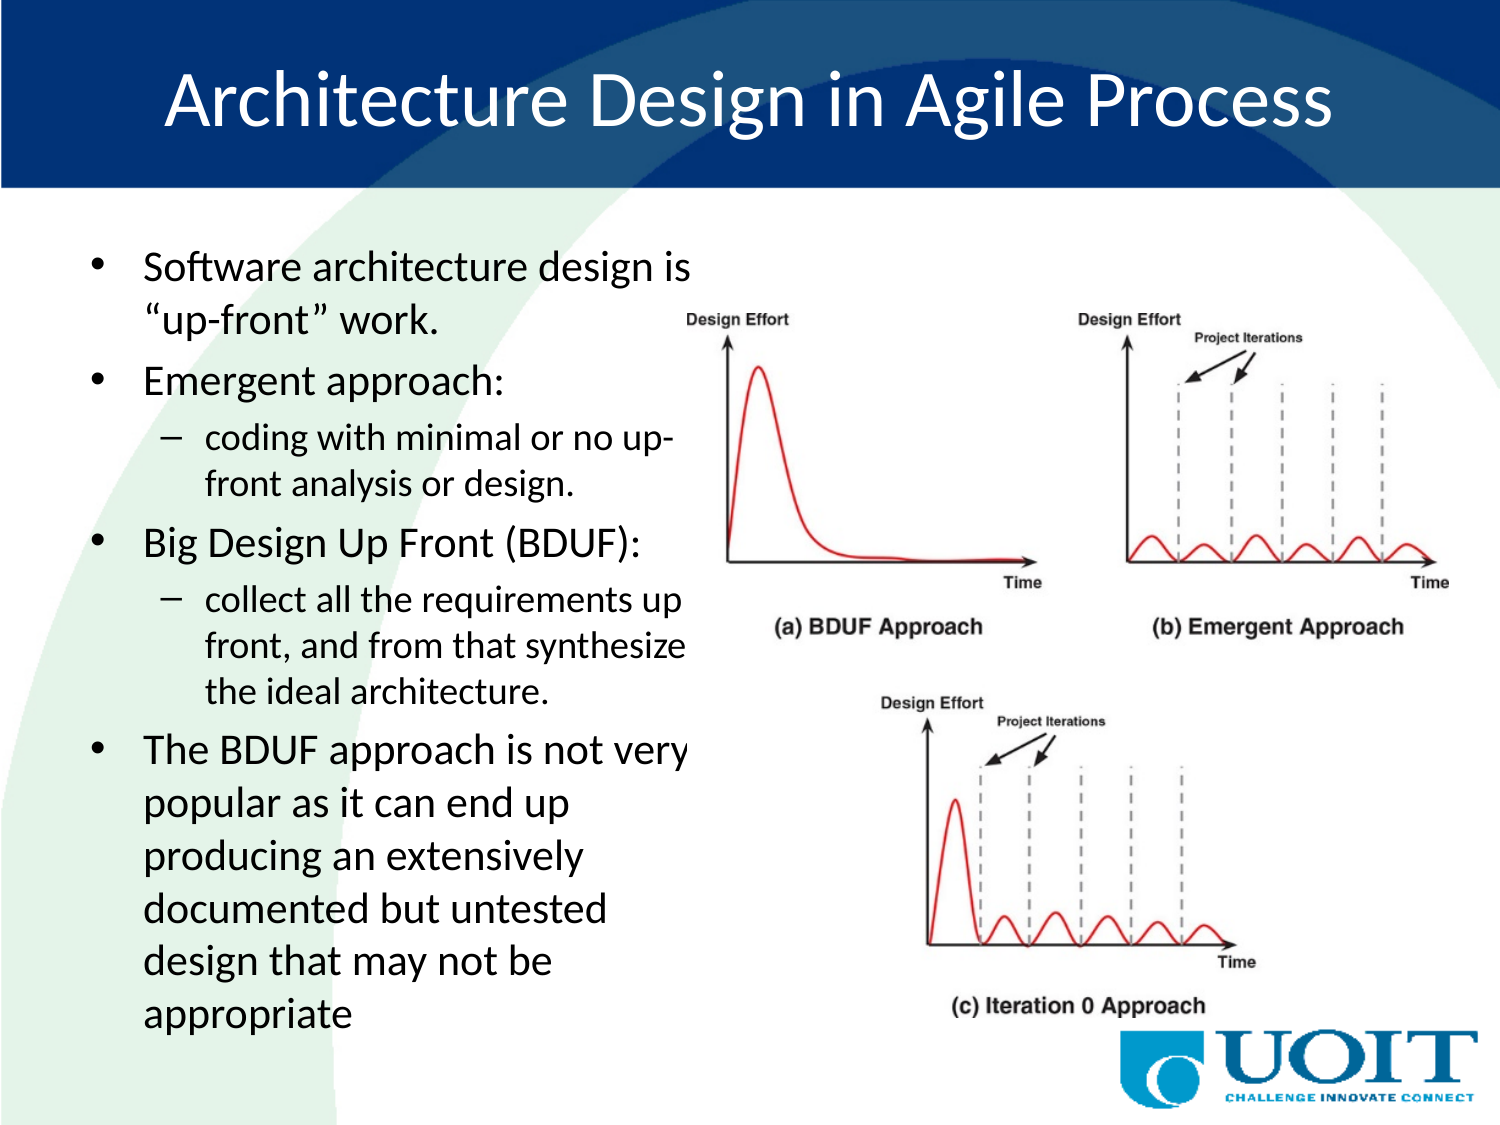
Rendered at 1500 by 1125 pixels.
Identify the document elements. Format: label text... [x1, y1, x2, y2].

picture [0, 0, 1500, 1125]
title Architecture Design in Agile Process [75, 0, 1425, 188]
list Software architecture design is “up-front” work. Emergent approach: coding with minimal or no up-front analysis or design. Big Design Up Front (BDUF): collect all the requirements up front, and from that synthesize the ideal architecture. The BDUF approach is not very popular as it can end up producing an extensively documented but untested design that may not be appropriate [75, 229, 725, 1050]
